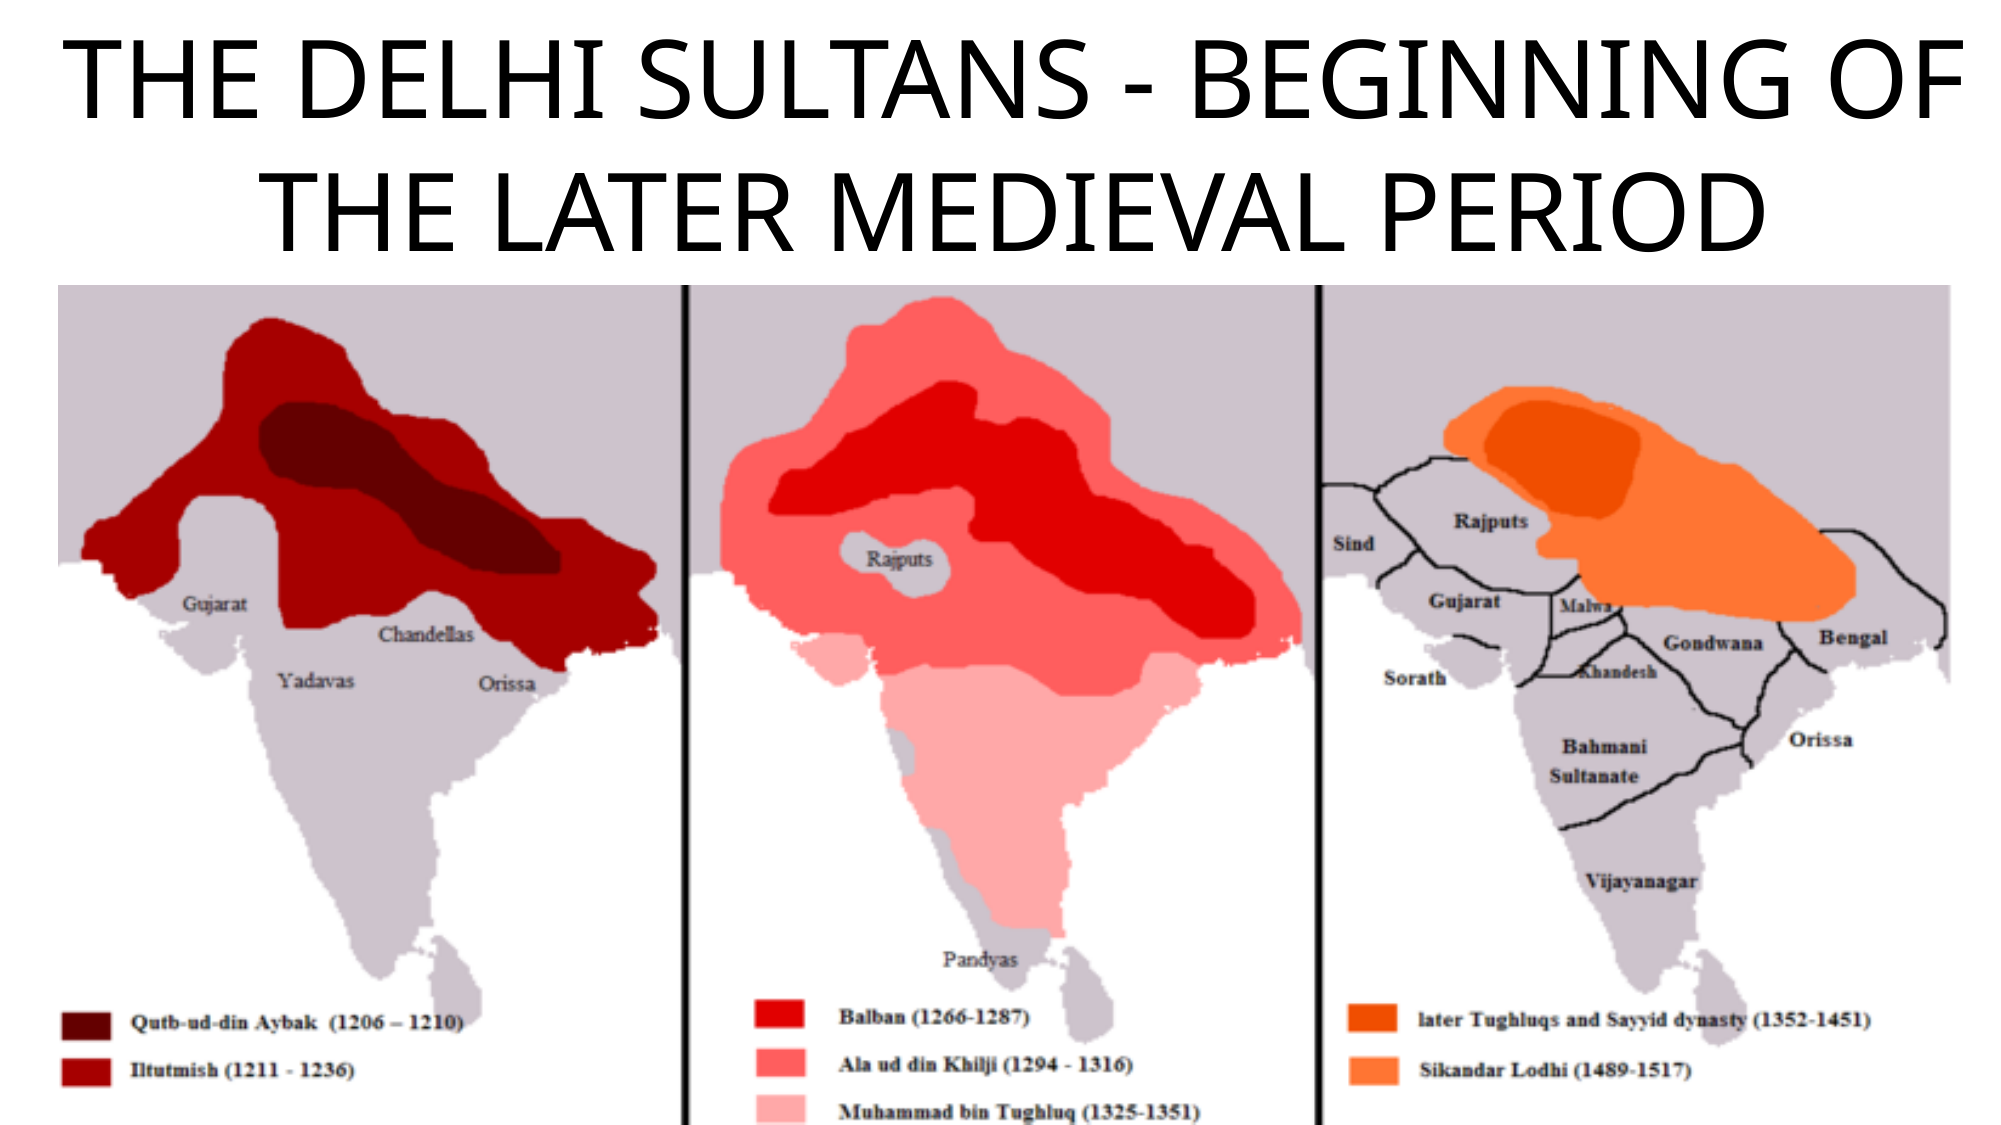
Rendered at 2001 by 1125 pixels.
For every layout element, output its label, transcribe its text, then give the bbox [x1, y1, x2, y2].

title THE DELHI SULTANS - BEGINNING OF THE LATER MEDIEVAL PERIOD [29, 0, 2000, 286]
picture [58, 285, 2000, 1125]
